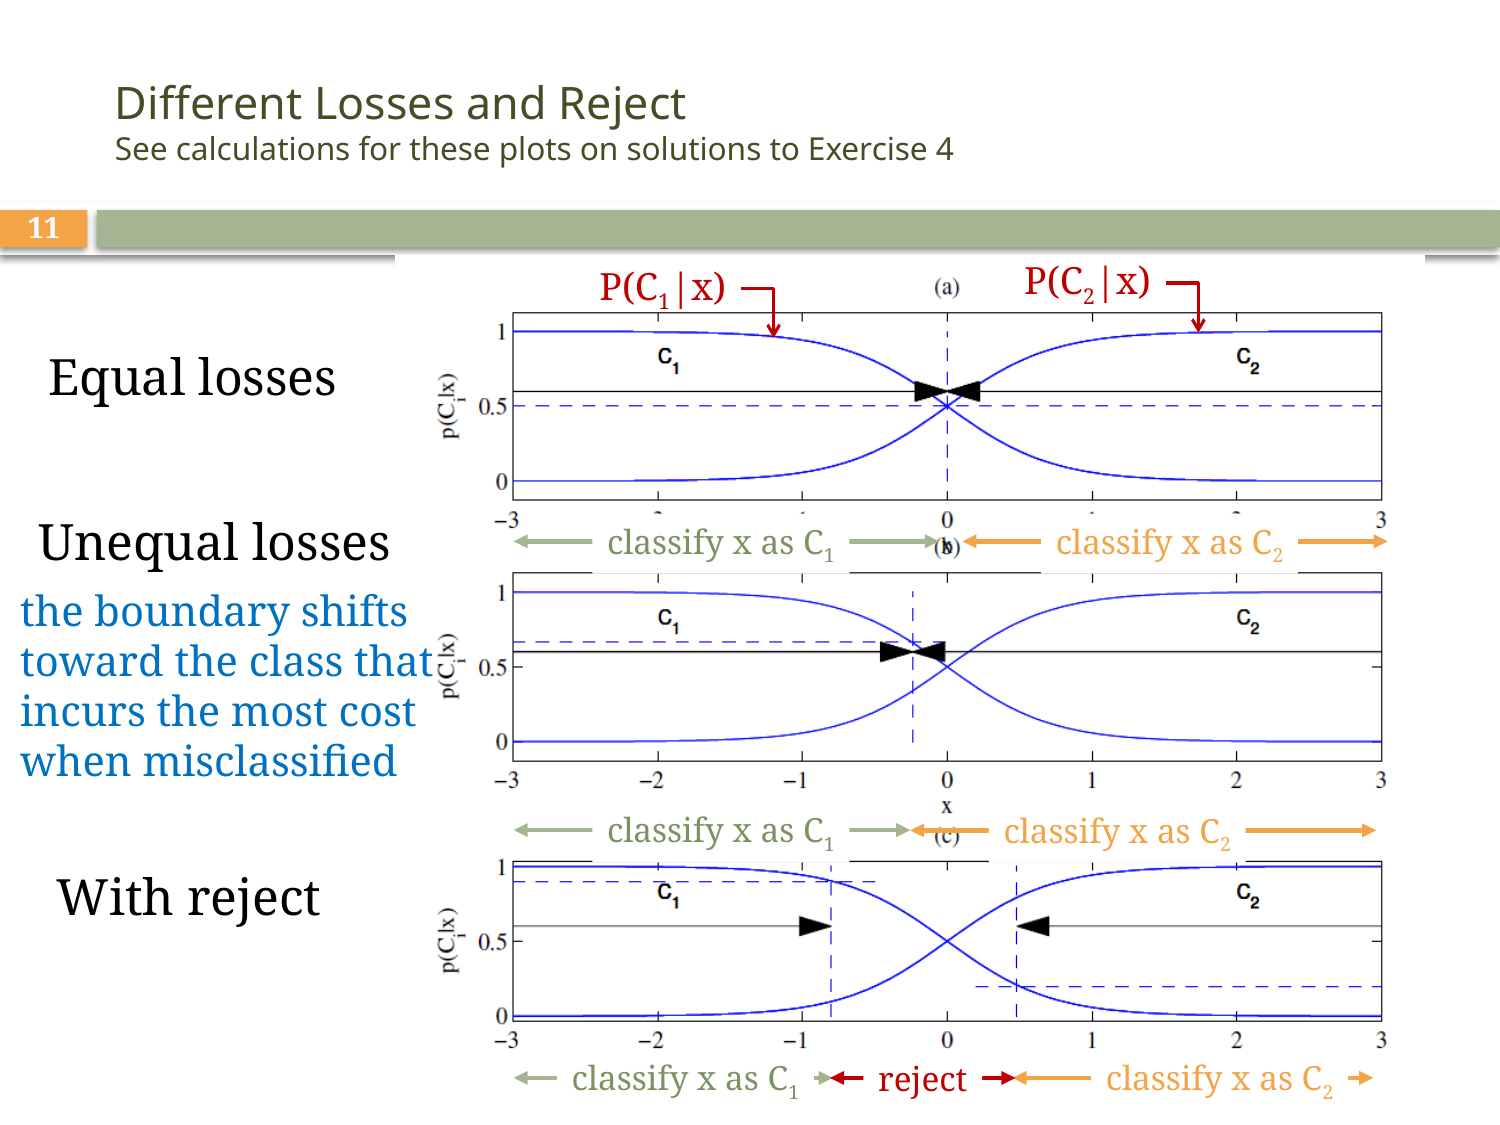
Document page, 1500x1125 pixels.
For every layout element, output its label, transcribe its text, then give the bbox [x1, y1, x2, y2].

text_box Unequal losses [23, 503, 389, 577]
text_box the boundary shifts toward the class that incurs the most cost when misclassified [5, 577, 389, 793]
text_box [513, 1049, 829, 1106]
text_box Equal losses [33, 338, 352, 413]
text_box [829, 1049, 1016, 1107]
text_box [740, 285, 774, 339]
text_box P(C2|x) [1009, 250, 1166, 254]
title Different Losses and Reject See calculations for these plots on solutions to Exercise 4 [100, 66, 1438, 229]
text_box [962, 513, 1389, 570]
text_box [1165, 280, 1199, 334]
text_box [1016, 1049, 1374, 1106]
text_box With reject [42, 857, 337, 933]
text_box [909, 802, 1377, 859]
picture [395, 255, 1426, 1079]
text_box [513, 513, 940, 570]
slide_number 11 [0, 208, 88, 249]
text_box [513, 801, 911, 858]
